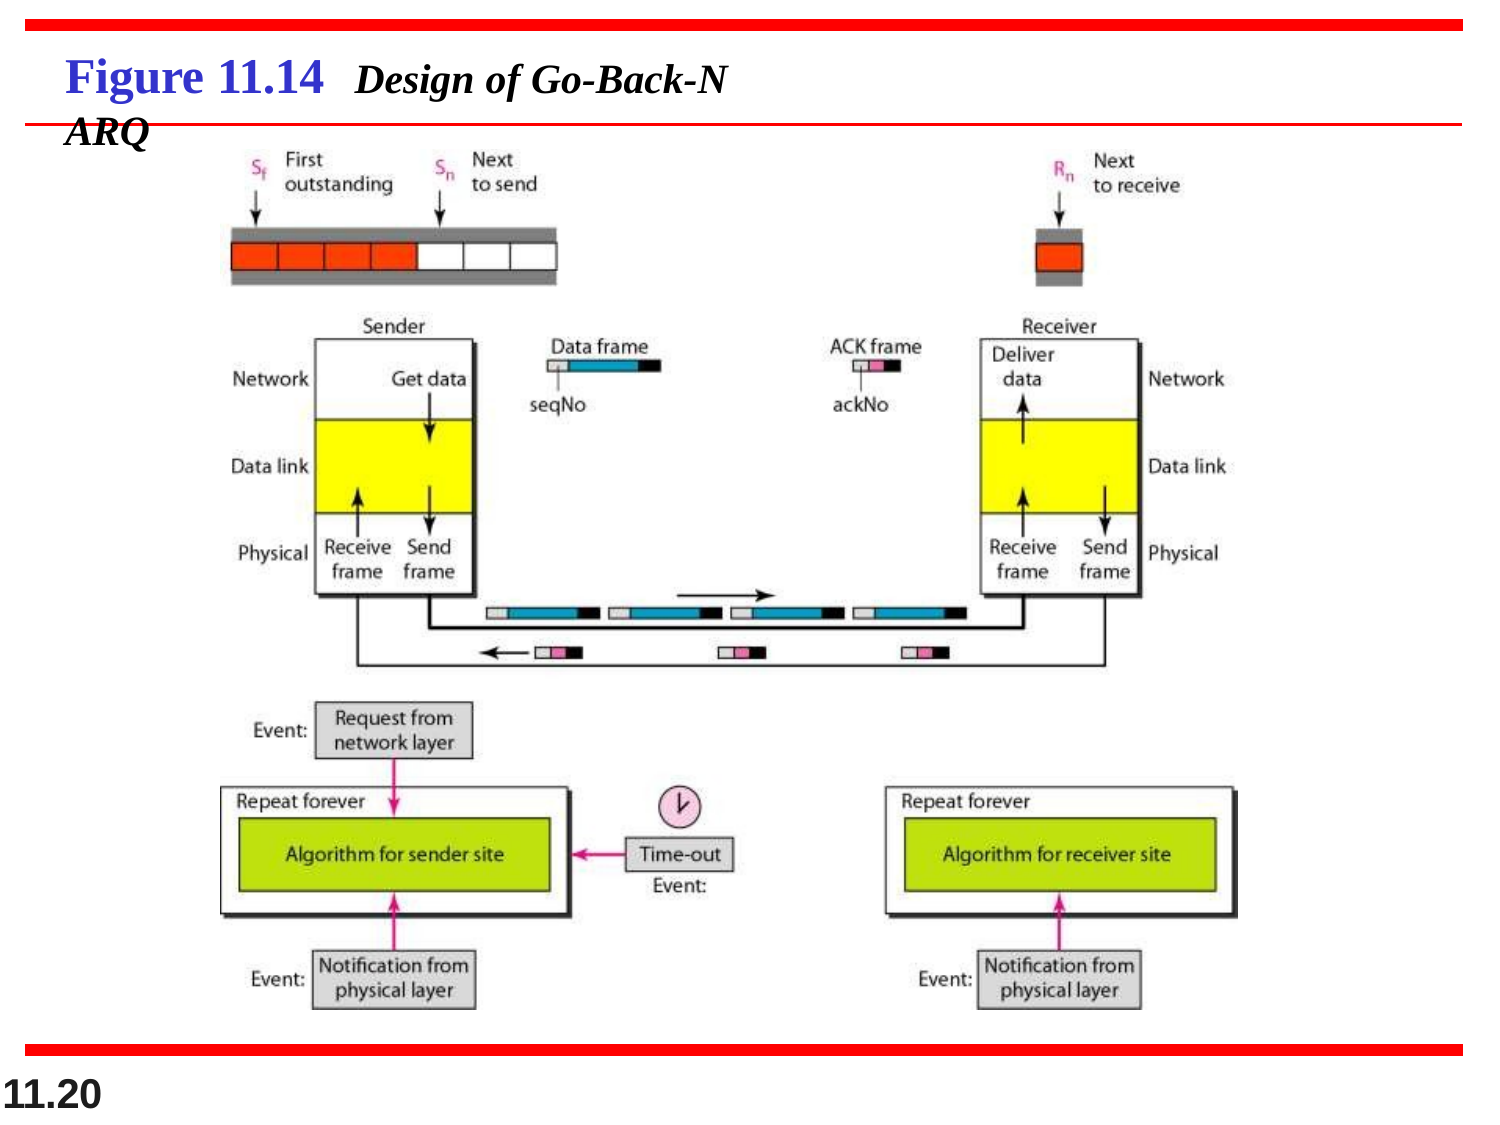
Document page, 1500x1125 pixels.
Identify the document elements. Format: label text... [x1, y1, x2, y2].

title Figure 11.14 Design of Go-Back-N ARQ [62, 41, 822, 232]
slide_number 11.20 [0, 1068, 110, 1125]
picture [220, 149, 1238, 1011]
